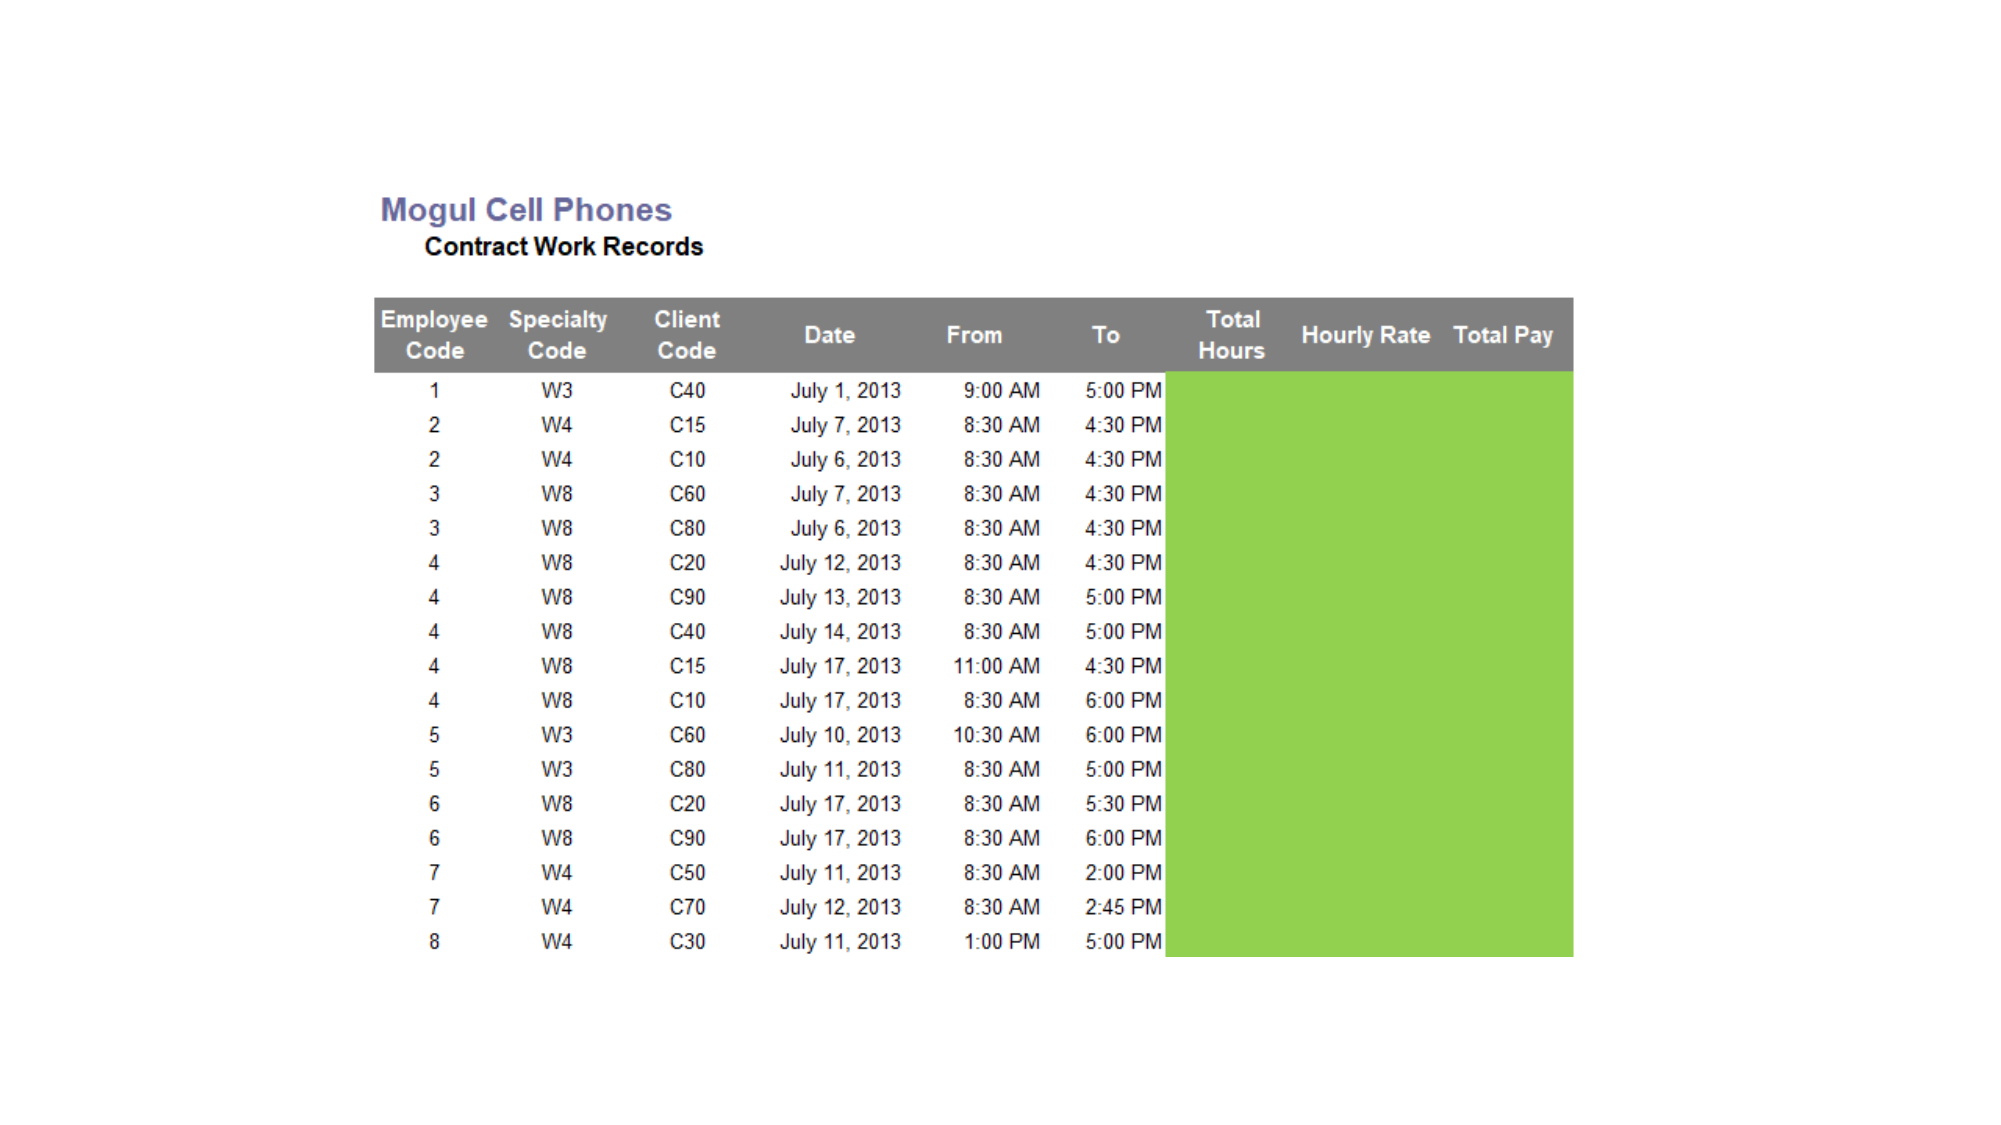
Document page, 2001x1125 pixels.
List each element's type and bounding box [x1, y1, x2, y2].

picture [348, 168, 1652, 957]
